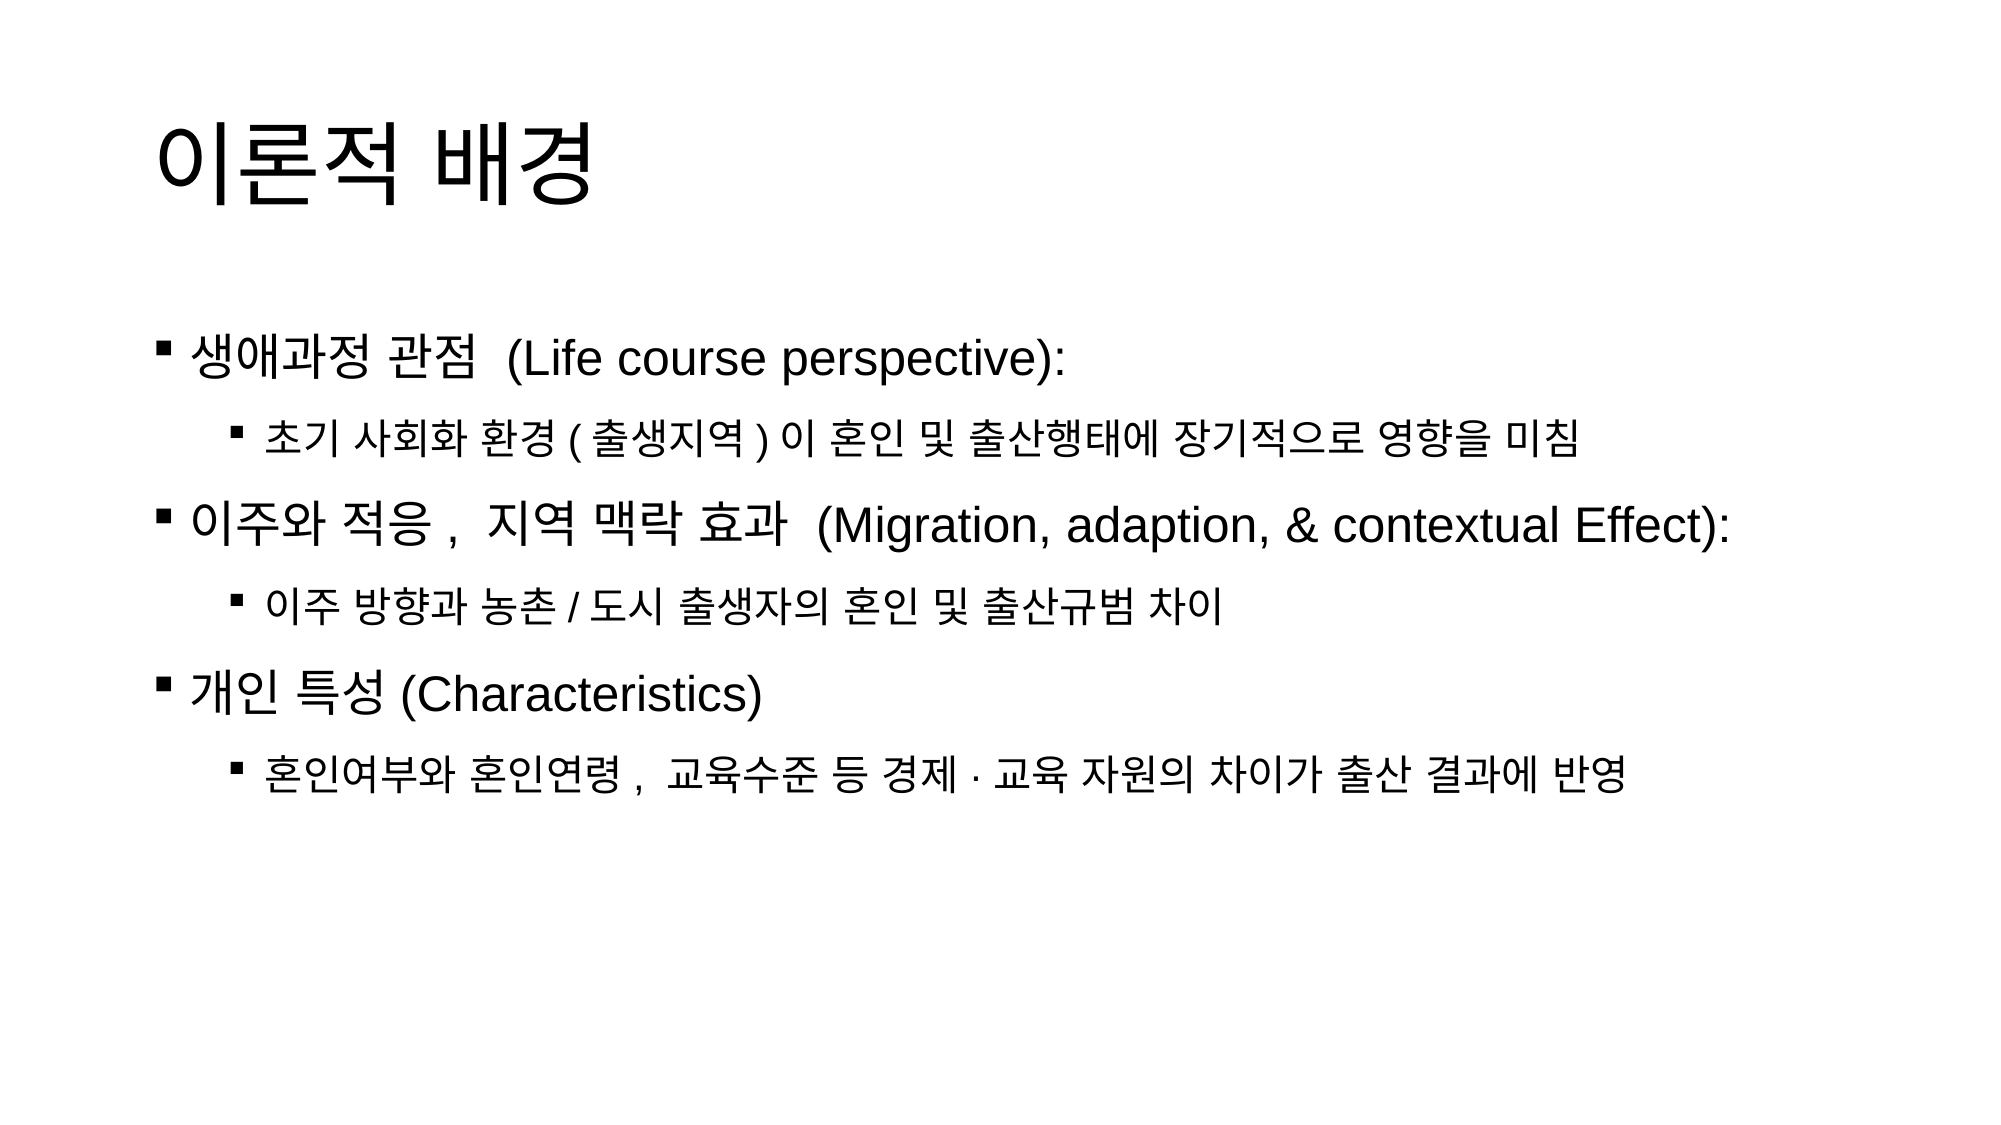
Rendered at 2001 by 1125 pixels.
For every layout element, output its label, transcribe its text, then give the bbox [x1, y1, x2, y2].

title 이론적 배경 [137, 59, 1863, 278]
list 생애과정 관점 (Life course perspective): 초기 사회화 환경(출생지역)이 혼인 및 출산행태에 장기적으로 영향을 미침 이주와 적응, 지역 맥락 효과 (Migration, adaption, & contextual Effect): 이주 방향과 농촌/도시 출생자의 혼인 및 출산규범 차이 개인 특성(Characteristics) 혼인여부와 혼인연령, 교육수준 등 경제·교육 자원의 차이가 출산 결과에 반영 [137, 299, 1863, 1014]
